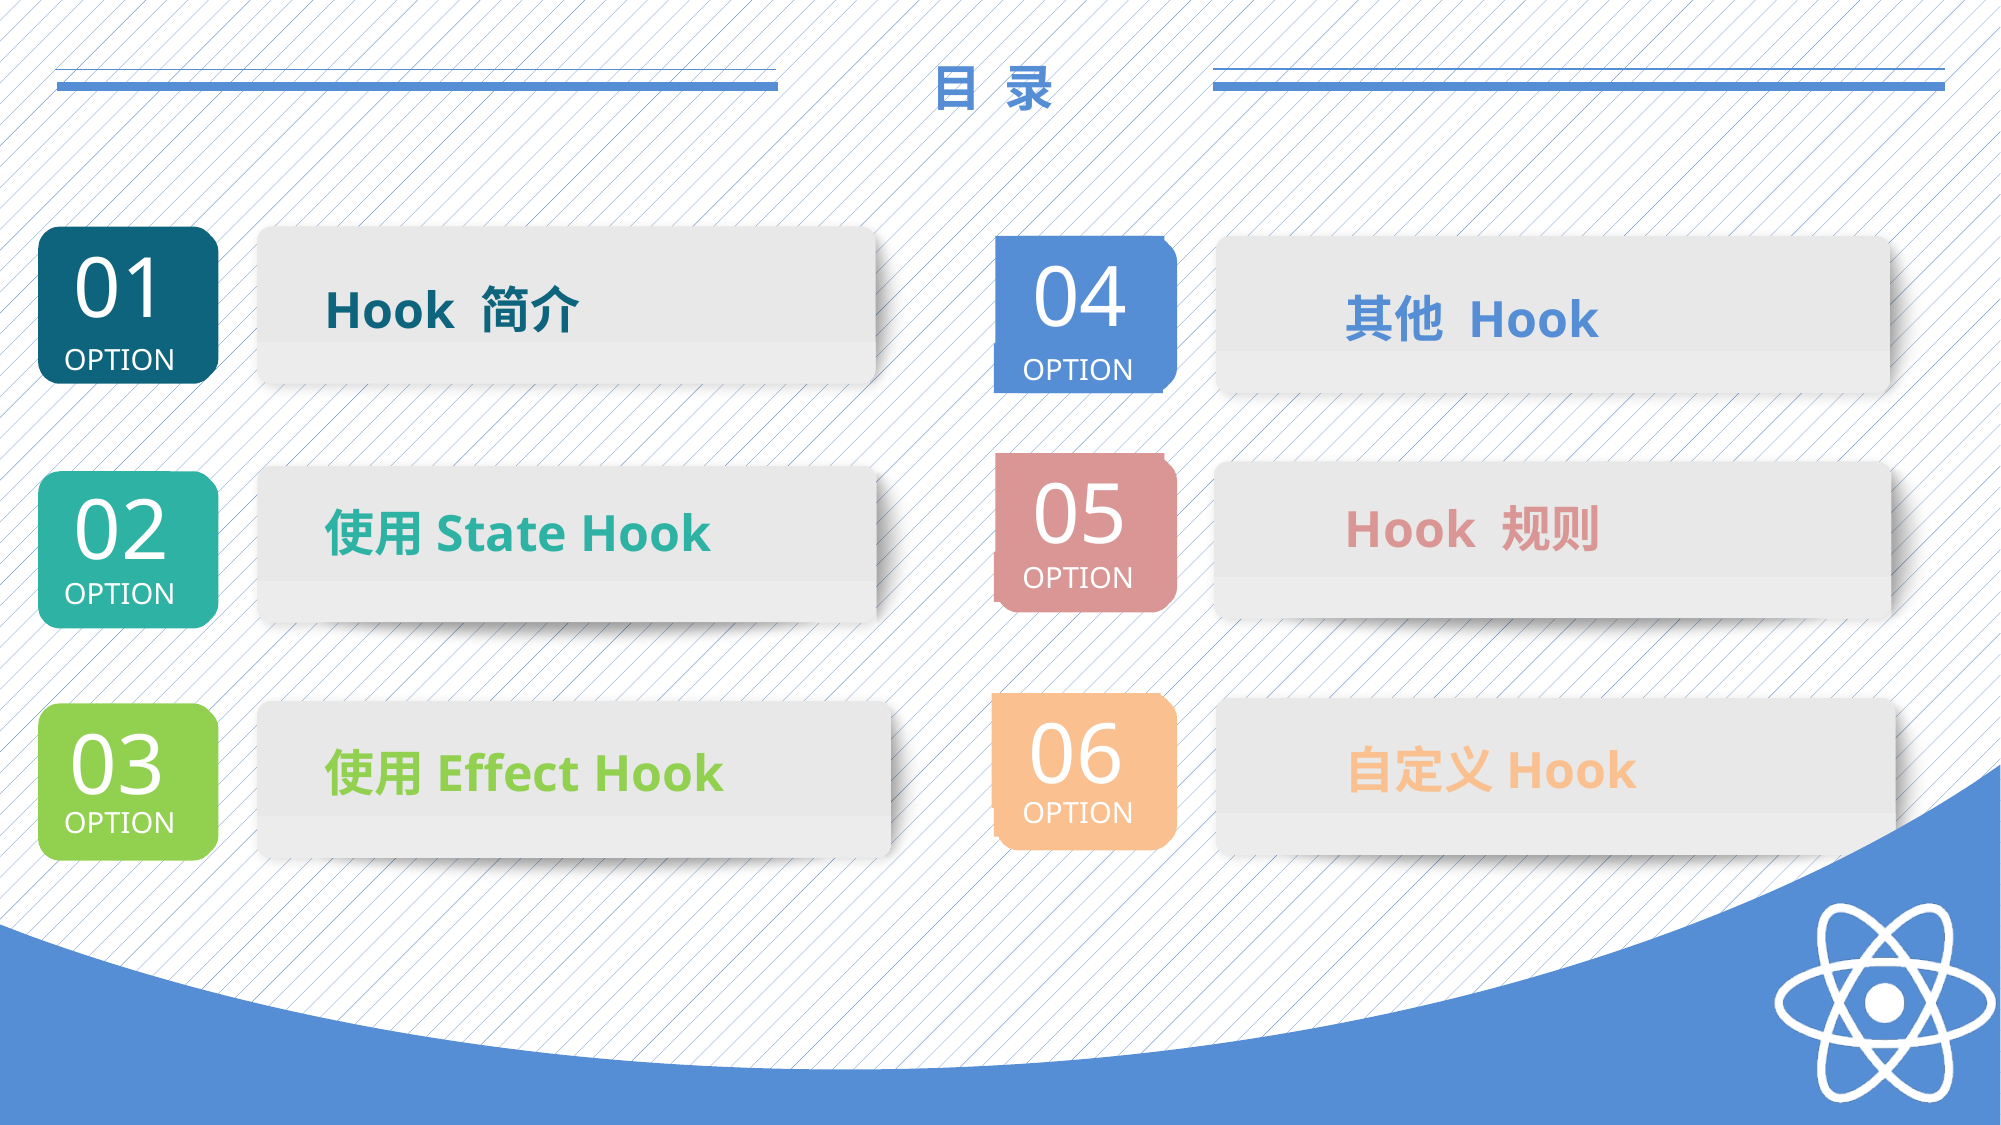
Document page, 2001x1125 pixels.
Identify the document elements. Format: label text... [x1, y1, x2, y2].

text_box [32, 703, 219, 861]
text_box 目 录 [777, 48, 1208, 124]
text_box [34, 226, 219, 385]
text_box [257, 465, 926, 656]
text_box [993, 235, 1178, 394]
picture [1766, 884, 2001, 1120]
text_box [1215, 235, 1938, 403]
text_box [34, 468, 219, 629]
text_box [256, 700, 936, 890]
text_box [1213, 461, 1946, 652]
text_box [256, 226, 920, 394]
text_box [1946, 762, 2001, 884]
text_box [993, 452, 1178, 613]
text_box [991, 692, 1178, 851]
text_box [1215, 697, 1943, 887]
text_box [0, 894, 1763, 1125]
